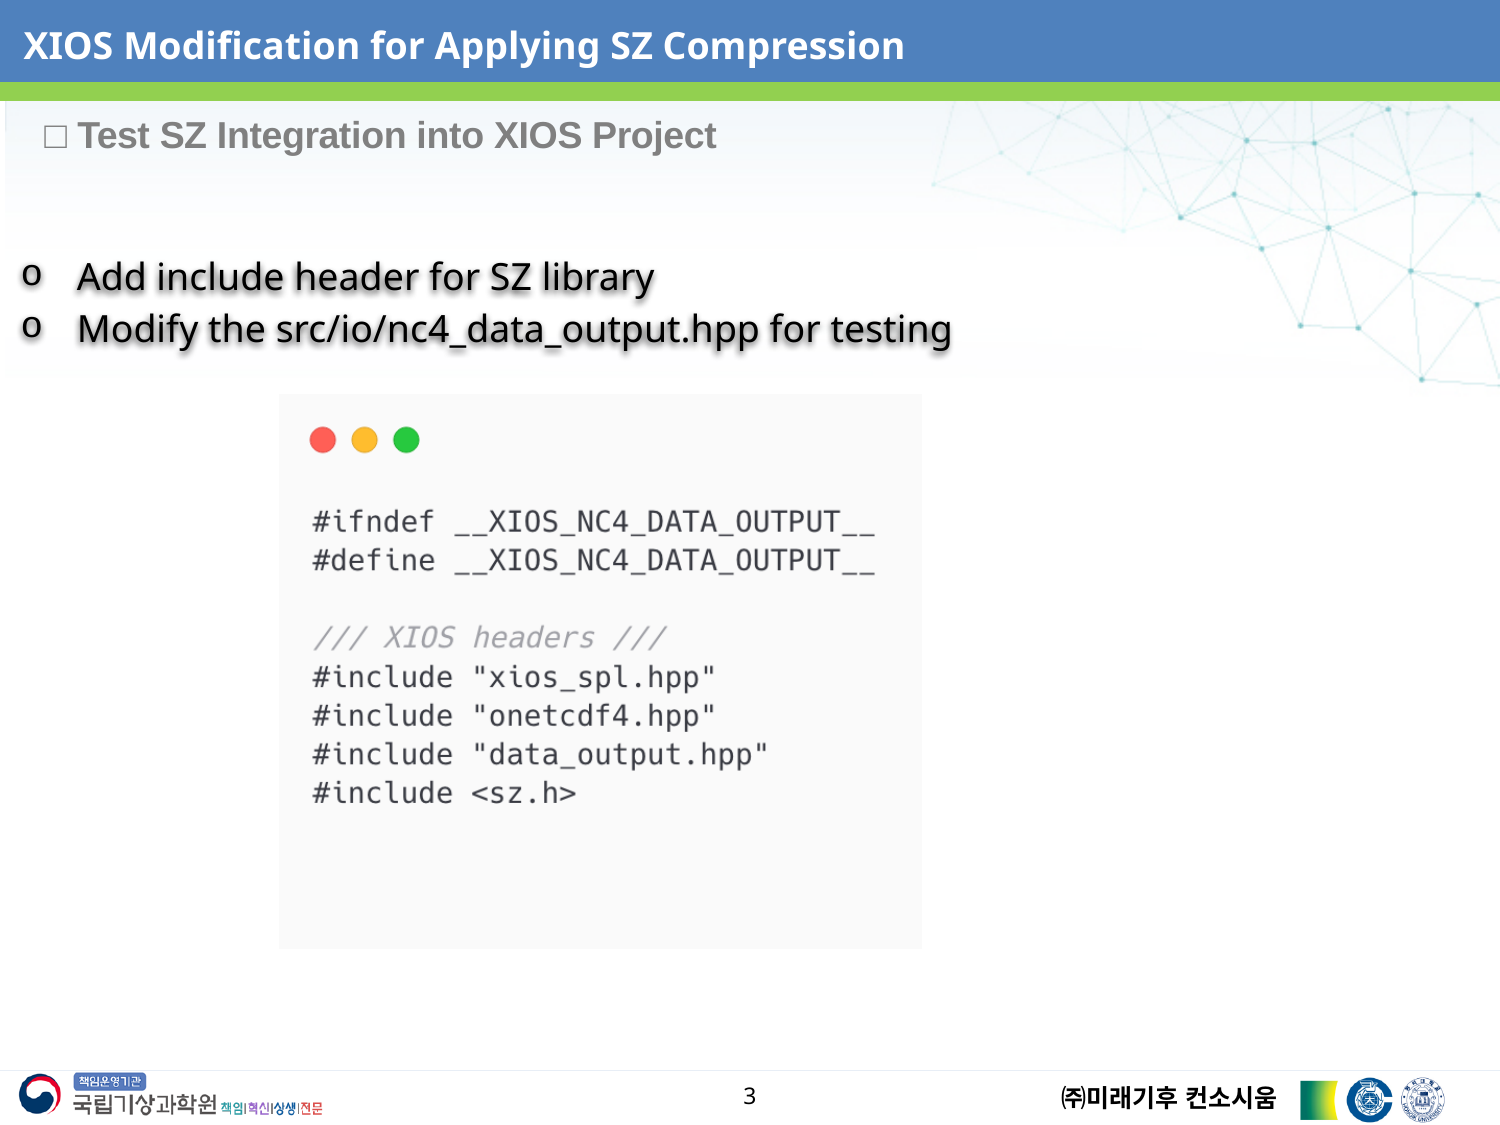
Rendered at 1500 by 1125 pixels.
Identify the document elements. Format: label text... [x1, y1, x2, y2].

picture [17, 1071, 332, 1117]
picture [5, 101, 1500, 949]
text_box □ Test SZ Integration into XIOS Project [29, 122, 1459, 216]
list XIOS Modification for Applying SZ Compression [5, 23, 1317, 67]
